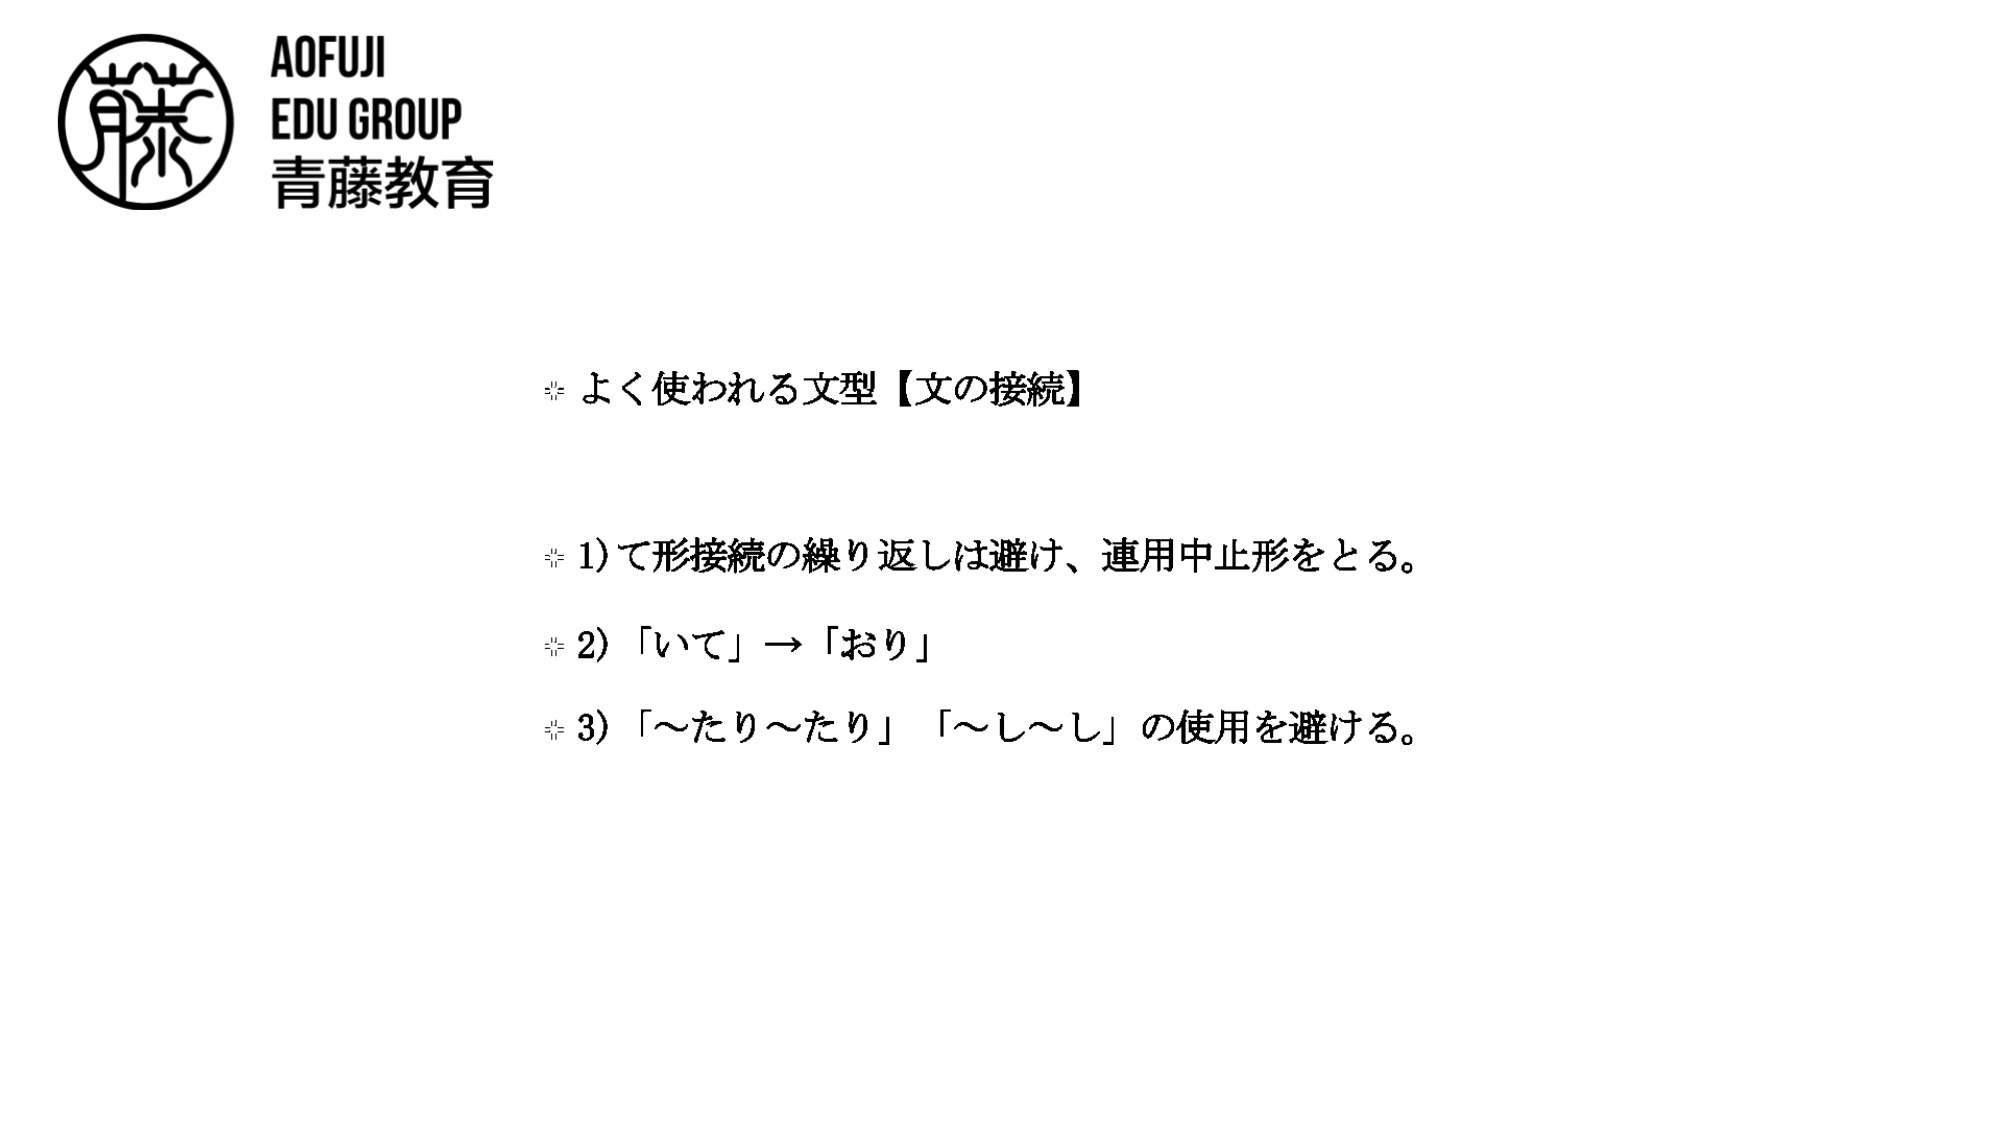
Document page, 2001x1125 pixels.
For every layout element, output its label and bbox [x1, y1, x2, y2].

text_box [56, 32, 494, 210]
text_box [544, 370, 1413, 745]
